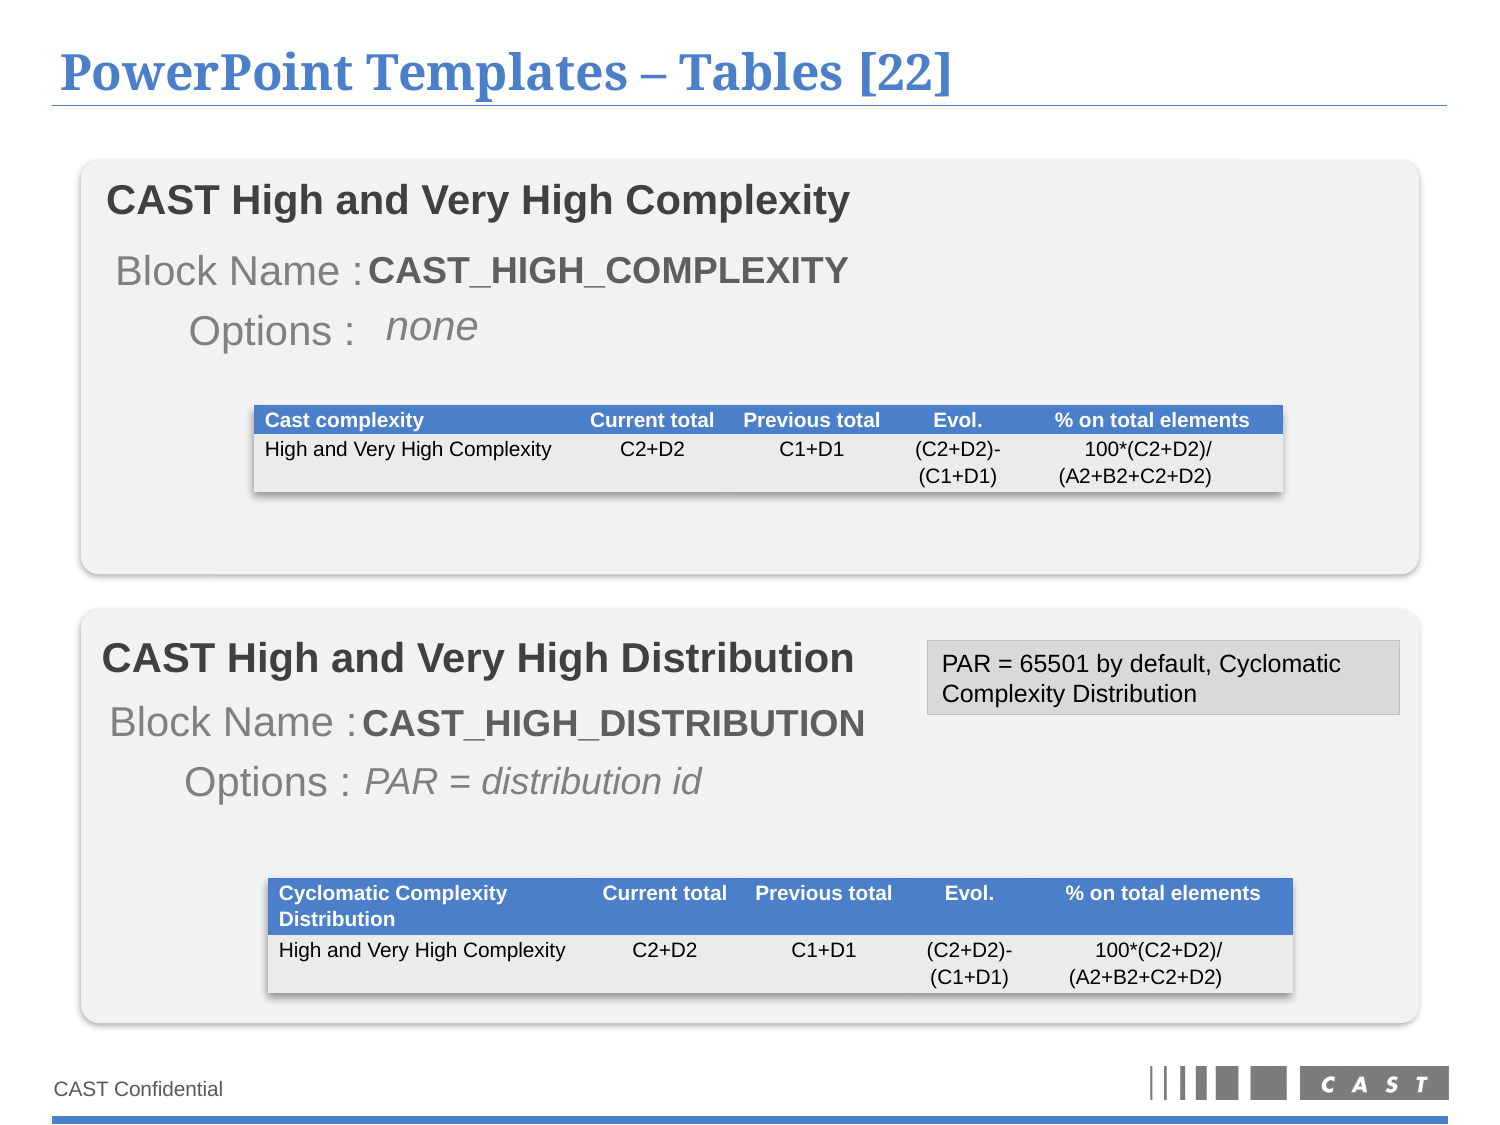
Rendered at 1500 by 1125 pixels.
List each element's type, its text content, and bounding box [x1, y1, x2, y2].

table_header Evol. [894, 405, 1022, 434]
text_box Block Name : [94, 687, 373, 753]
table_cell (C2+D2)-(C1+D1) [894, 434, 1022, 492]
table_cell (C2+D2)-(C1+D1) [906, 935, 1033, 993]
table_header % on total elements [1022, 405, 1283, 434]
text_box Block Name : [100, 236, 379, 301]
table_cell High and Very High Complexity [254, 434, 575, 492]
table_header Previous total [730, 405, 894, 434]
table_cell High and Very High Complexity [268, 935, 588, 993]
table_cell C2+D2 [575, 434, 730, 492]
text_box CAST High and Very High Complexity [76, 165, 1413, 231]
text_box PAR = 65501 by default, Cyclomatic Complexity Distribution [927, 640, 1400, 715]
picture [1149, 1066, 1450, 1100]
table_header Cast complexity [254, 405, 575, 434]
table_cell 100*(C2+D2)/(A2+B2+C2+D2) [1022, 434, 1283, 492]
table_header Current total [575, 405, 730, 434]
title PowerPoint Templates – Tables [22] [52, 38, 1448, 102]
table_cell C2+D2 [588, 935, 742, 993]
text_box PAR = distribution id [366, 749, 1438, 810]
text_box none [370, 291, 1459, 357]
table_cell ProgrammingPractices [249, 410, 1286, 500]
text_box CAST High and Very High Distribution [72, 623, 1408, 689]
text_box Options : [173, 296, 371, 361]
text_box Options : [169, 746, 366, 812]
text_box CAST_HIGH_COMPLEXITY [379, 238, 1442, 291]
text_box [80, 608, 1421, 691]
text_box [80, 160, 1420, 576]
table_header % on total elements [1033, 878, 1293, 935]
table_cell C1+D1 [730, 434, 894, 492]
table_cell C1+D1 [742, 935, 906, 993]
table_header Previous total [742, 878, 906, 935]
table_header Evol. [906, 878, 1033, 935]
text_box [80, 689, 1421, 1024]
table_cell Transferability [263, 882, 1295, 1002]
table_cell 100*(C2+D2)/(A2+B2+C2+D2) [1033, 935, 1293, 993]
text_box CAST_HIGH_DISTRIBUTION [373, 691, 1435, 749]
table_header Cyclomatic Complexity Distribution [268, 878, 588, 935]
table_header Current total [588, 878, 742, 935]
